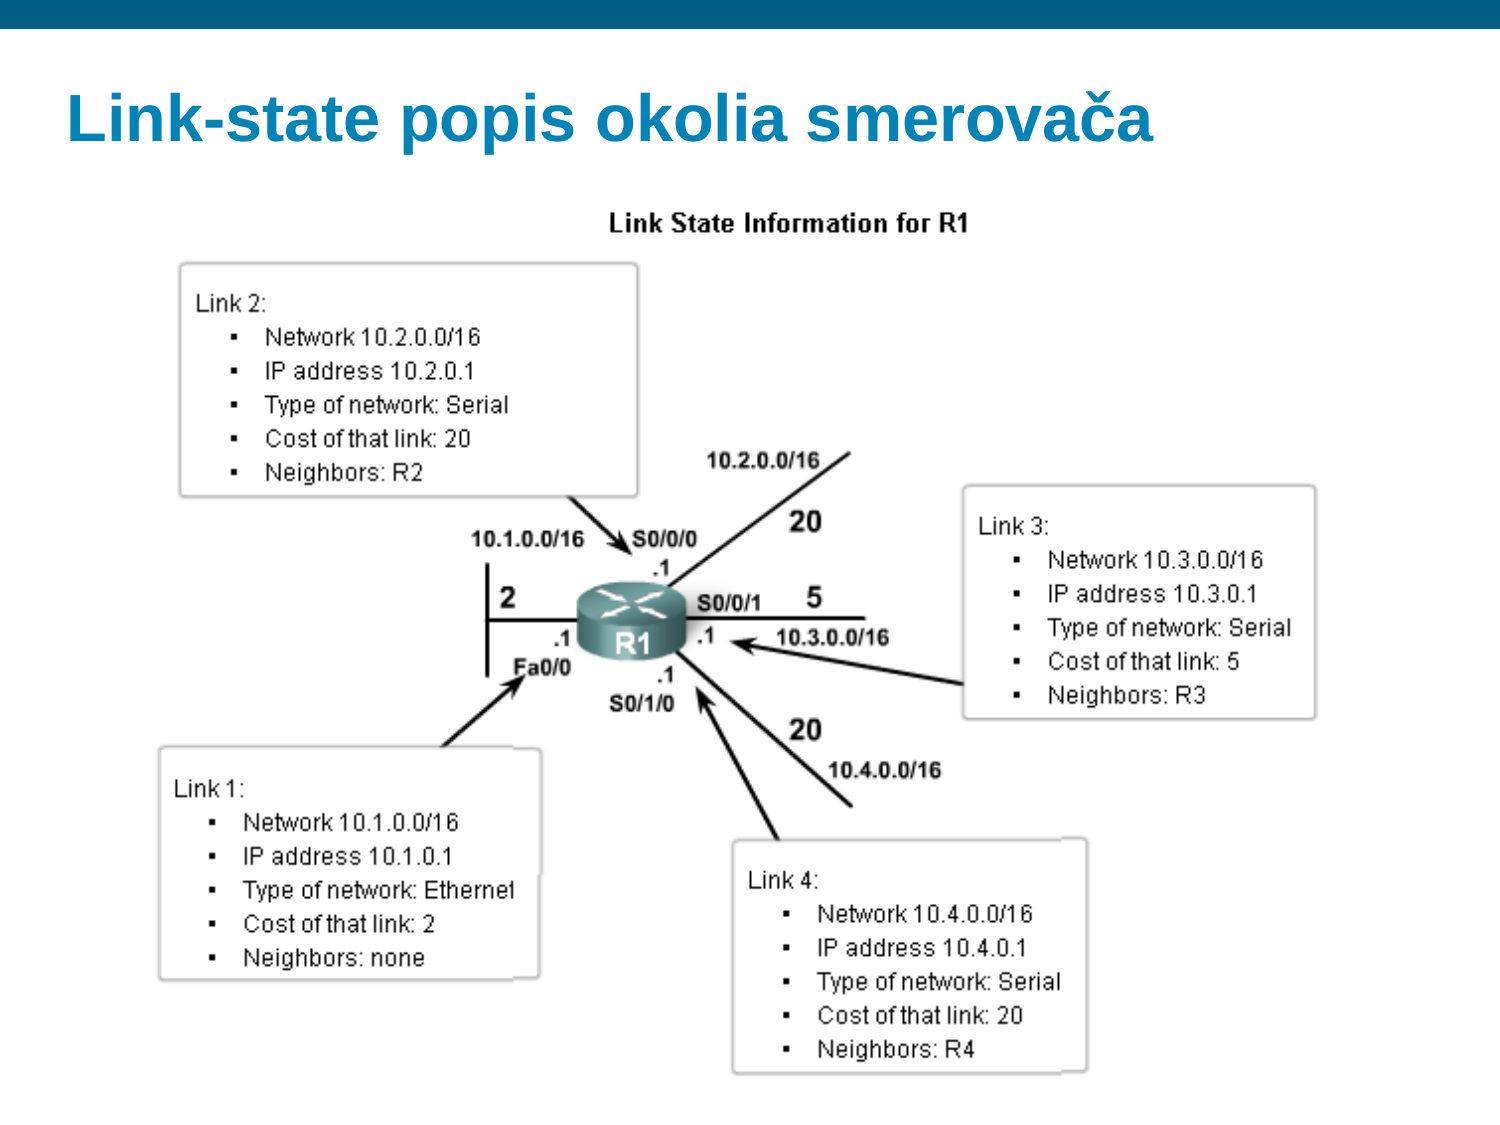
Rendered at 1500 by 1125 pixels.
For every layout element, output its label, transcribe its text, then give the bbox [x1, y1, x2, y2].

title Link-state popis okolia smerovača [53, 50, 1447, 163]
picture [154, 199, 1346, 1104]
